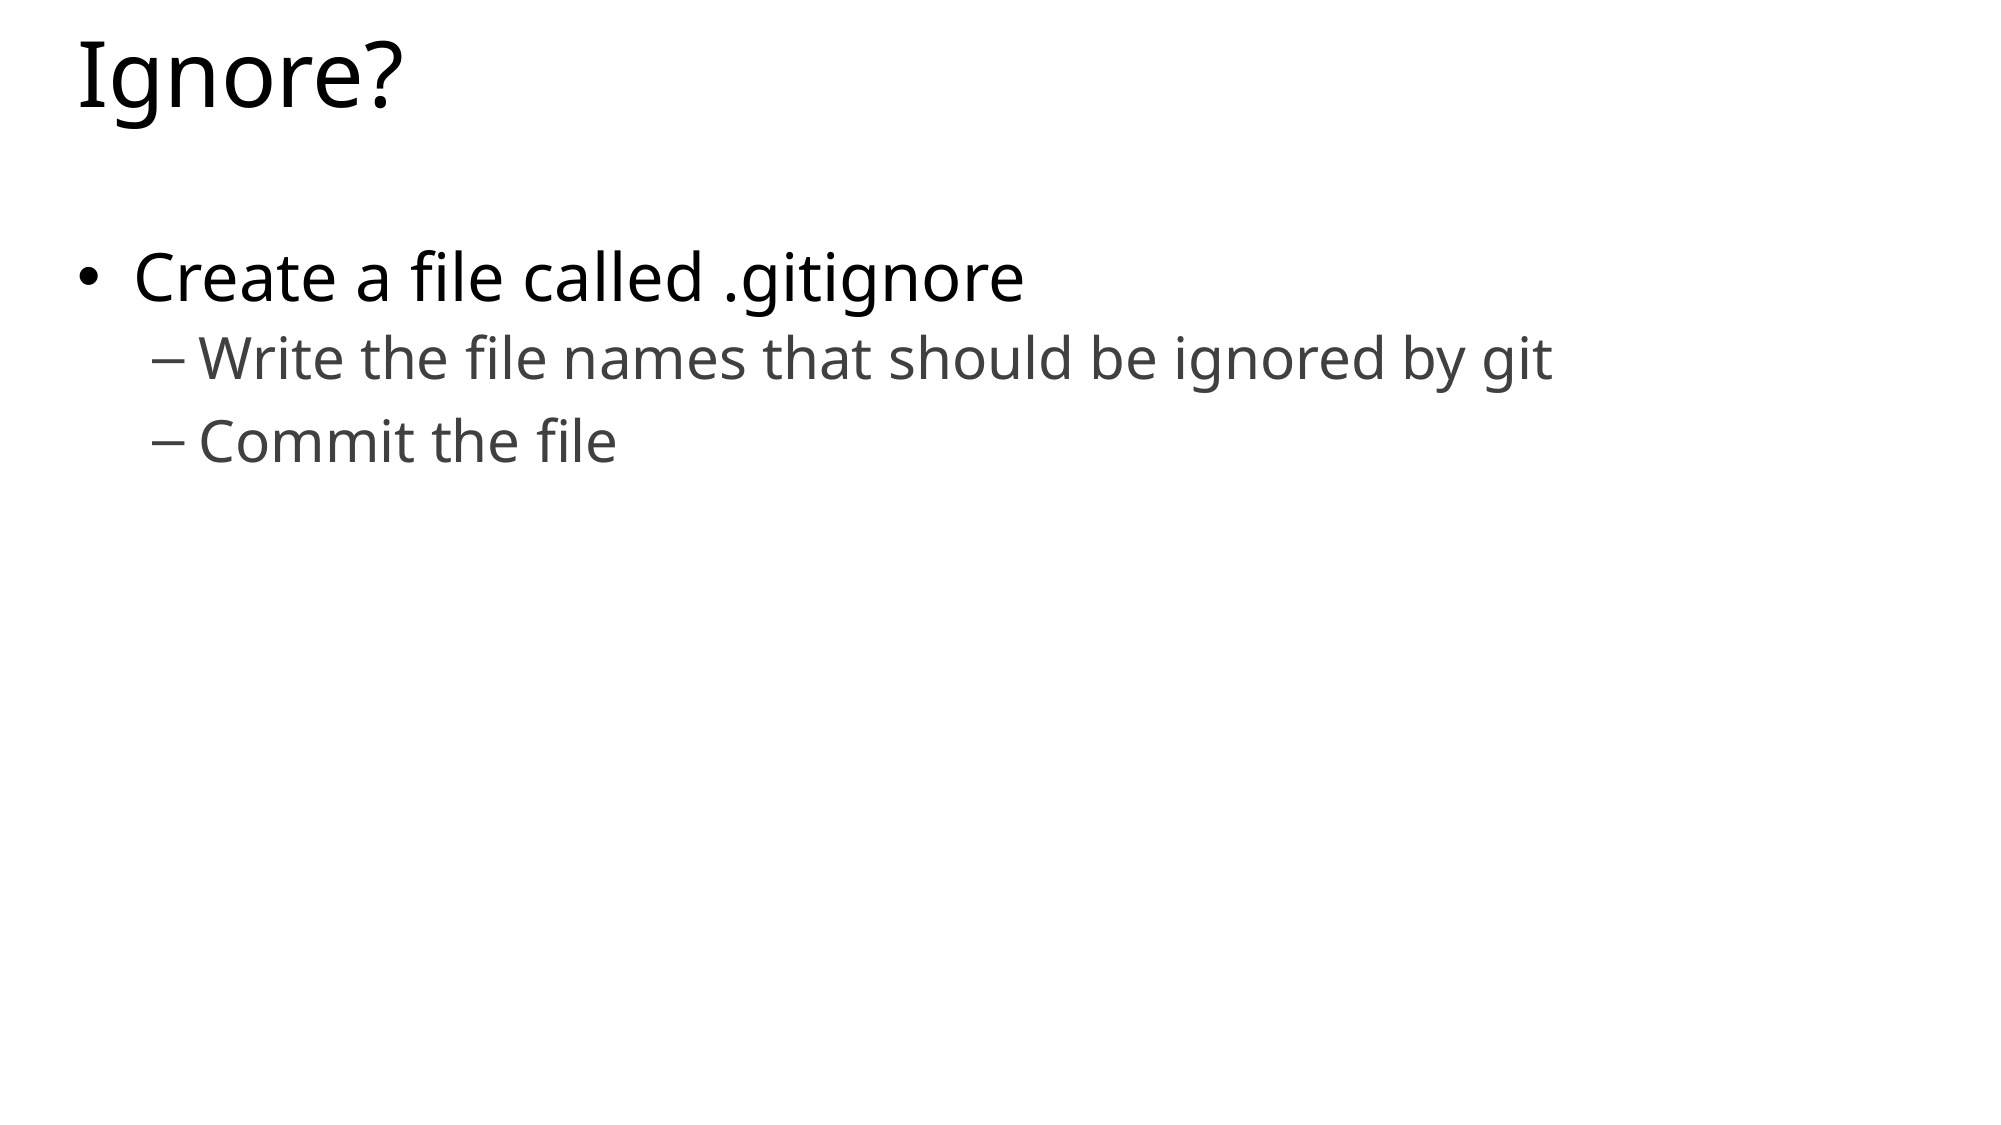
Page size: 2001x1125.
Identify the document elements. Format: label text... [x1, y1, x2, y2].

title Ignore? [62, 29, 1953, 205]
list Create a file called .gitignore Write the file names that should be ignored by git Commit the file [62, 227, 1953, 1096]
